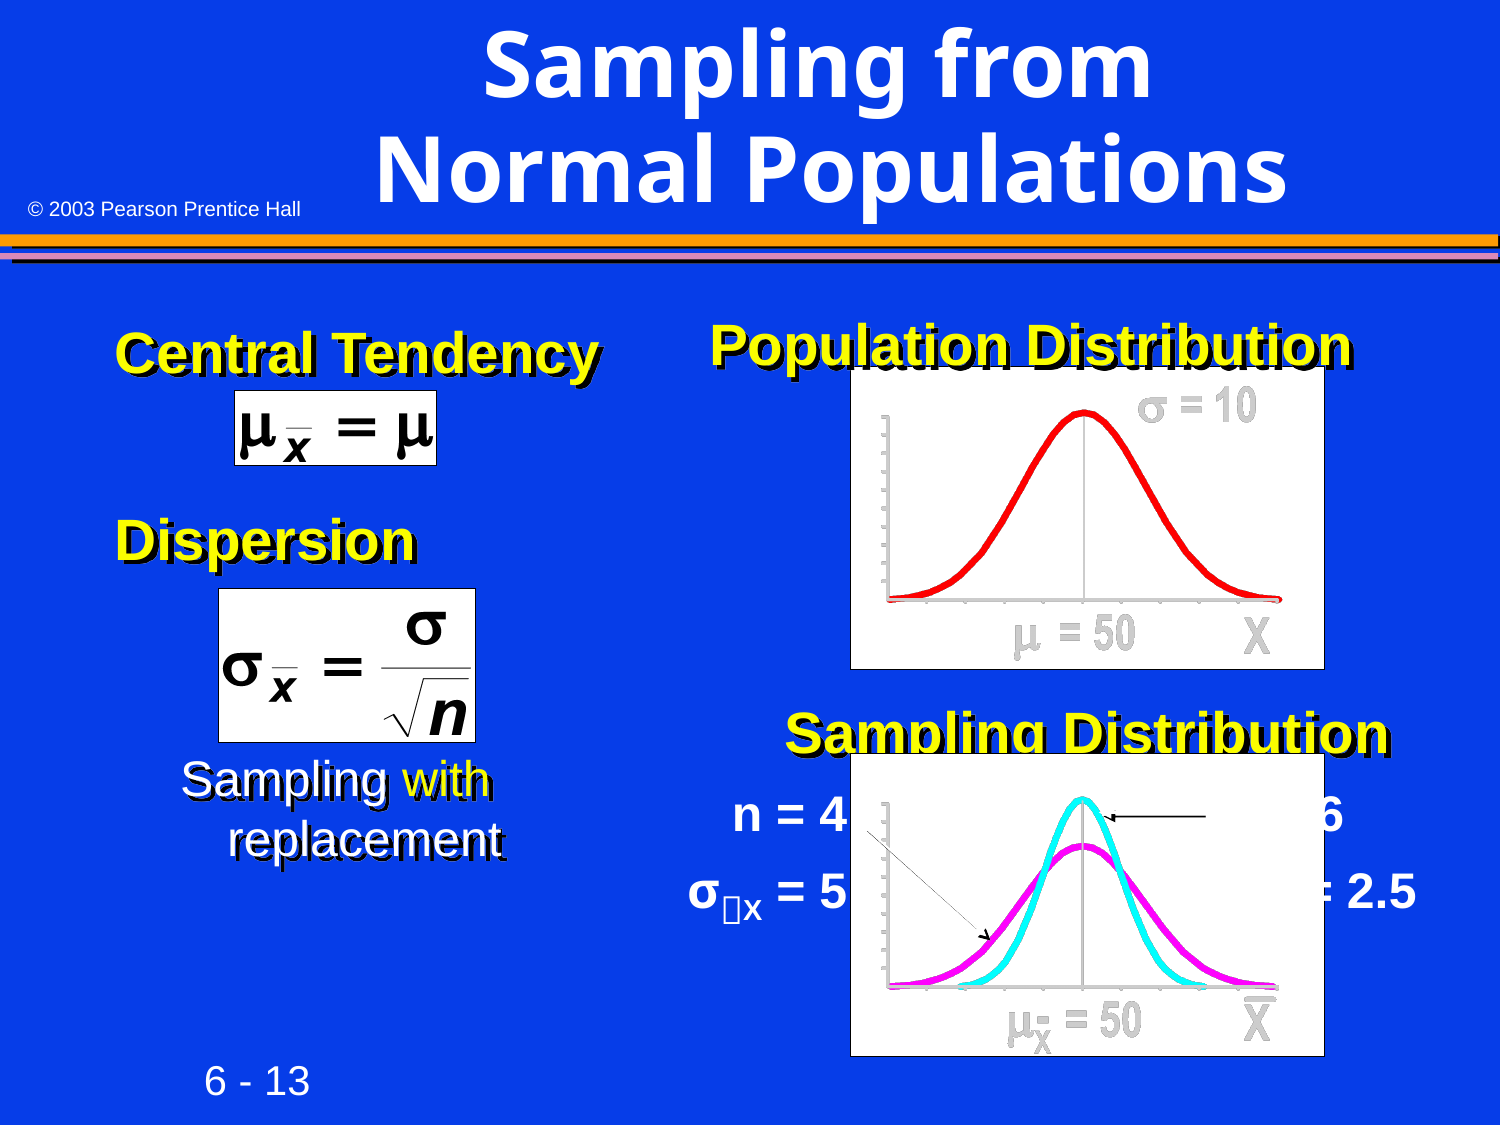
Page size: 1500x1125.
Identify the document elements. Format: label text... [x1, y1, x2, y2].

text_box n = 4 σX = 5 [650, 781, 845, 932]
text_box Population Distribution [637, 300, 1425, 385]
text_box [850, 753, 1325, 1058]
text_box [863, 825, 987, 937]
text_box Sampling Distribution [762, 687, 1413, 773]
text_box n =16 σX = 2.5 [1330, 781, 1438, 932]
list Central Tendency Dispersion Sampling with replacement [99, 307, 738, 940]
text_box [850, 366, 1325, 670]
title Sampling from Normal Populations [275, 24, 1388, 213]
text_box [234, 390, 437, 466]
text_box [218, 588, 476, 744]
